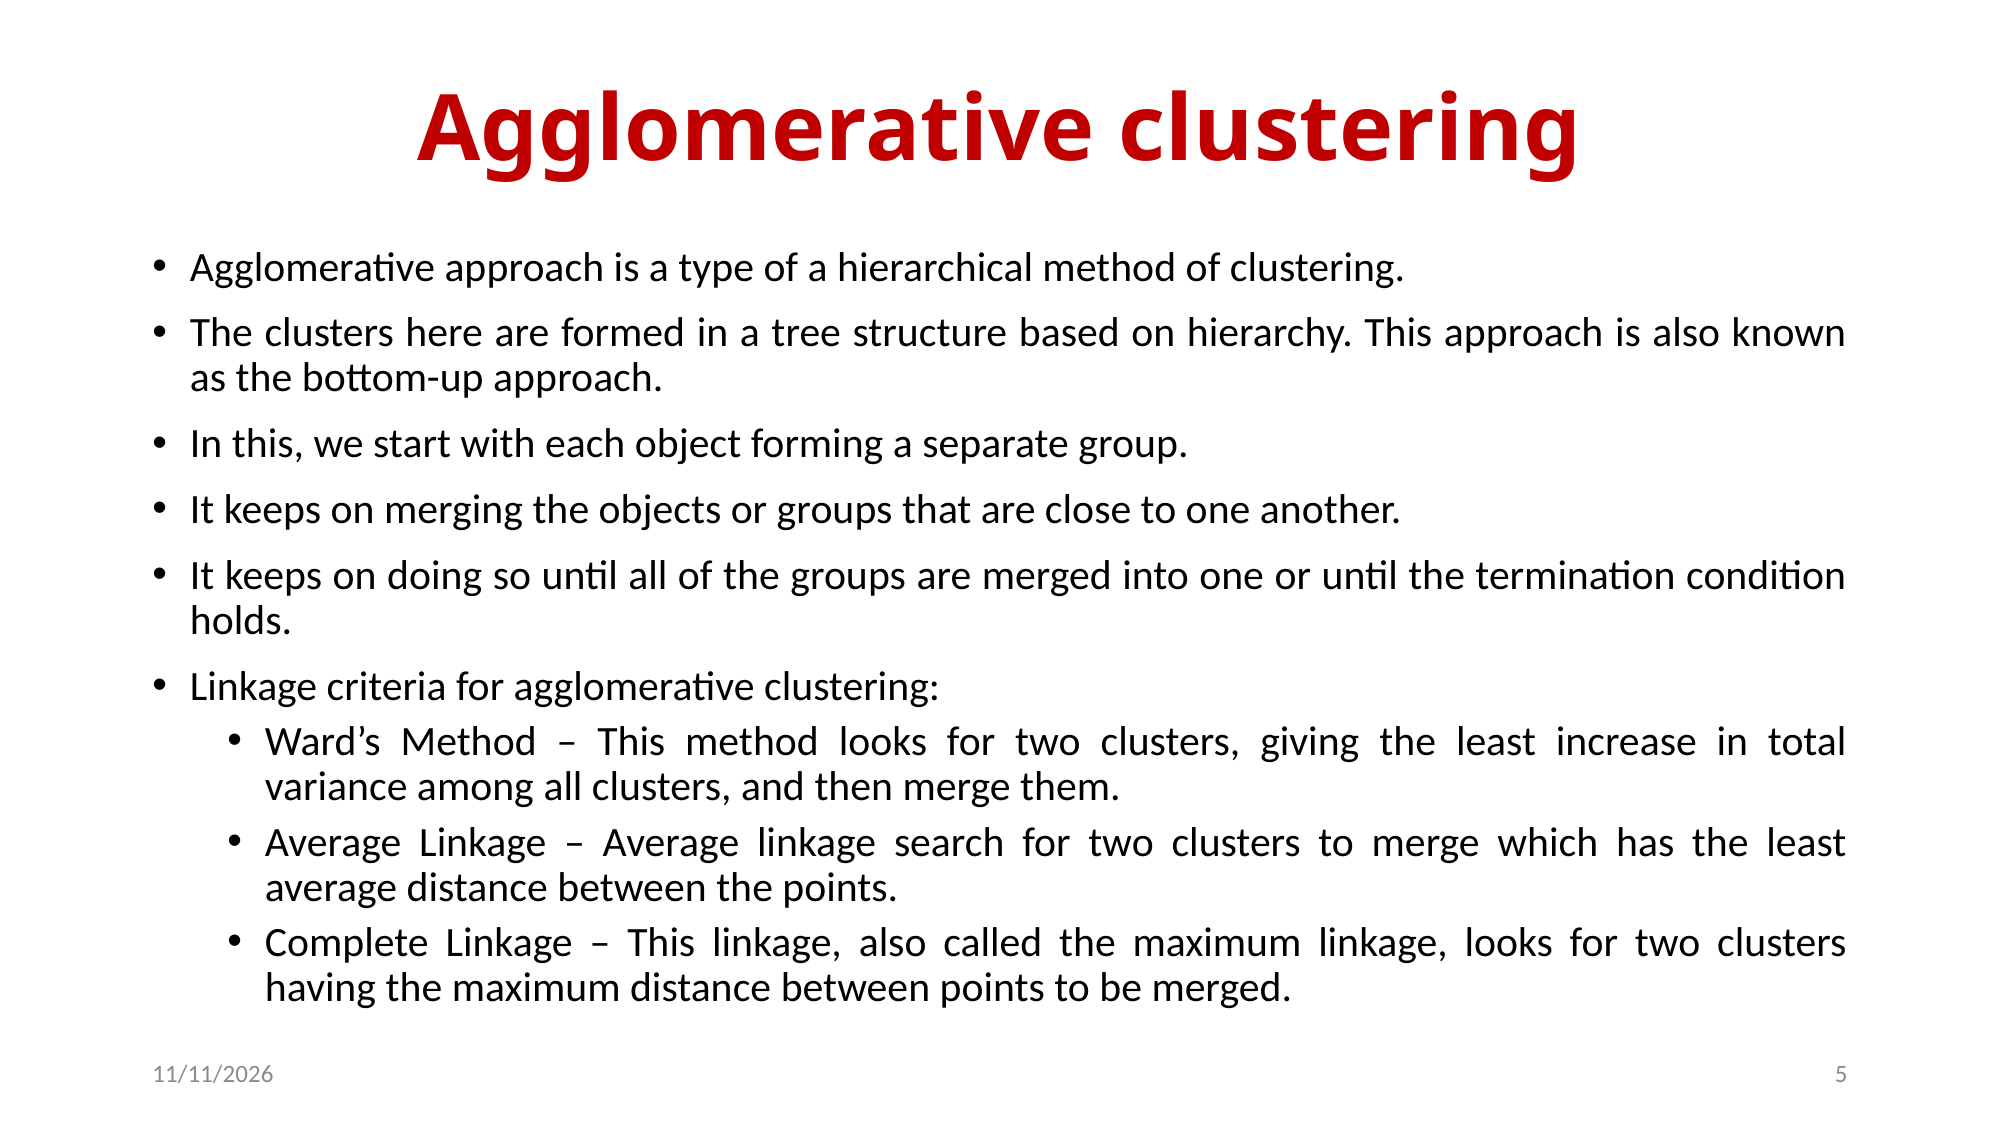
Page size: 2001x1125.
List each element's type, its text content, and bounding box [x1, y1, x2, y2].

list Agglomerative approach is a type of a hierarchical method of clustering. The clusters here are formed in a tree structure based on hierarchy. This approach is also known as the bottom-up approach. In this, we start with each object forming a separate group. It keeps on merging the objects or groups that are close to one another. It keeps on doing so until all of the groups are merged into one or until the termination condition holds. Linkage criteria for agglomerative clustering: Ward’s Method – This method looks for two clusters, giving the least increase in total variance among all clusters, and then merge them. Average Linkage – Average linkage search for two clusters to merge which has the least average distance between the points. Complete Linkage – This linkage, also called the maximum linkage, looks for two clusters having the maximum distance between points to be merged. [137, 237, 1863, 1014]
title Agglomerative clustering [137, 22, 1863, 237]
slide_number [137, 1042, 588, 1103]
slide_number 5 [1412, 1042, 1863, 1103]
